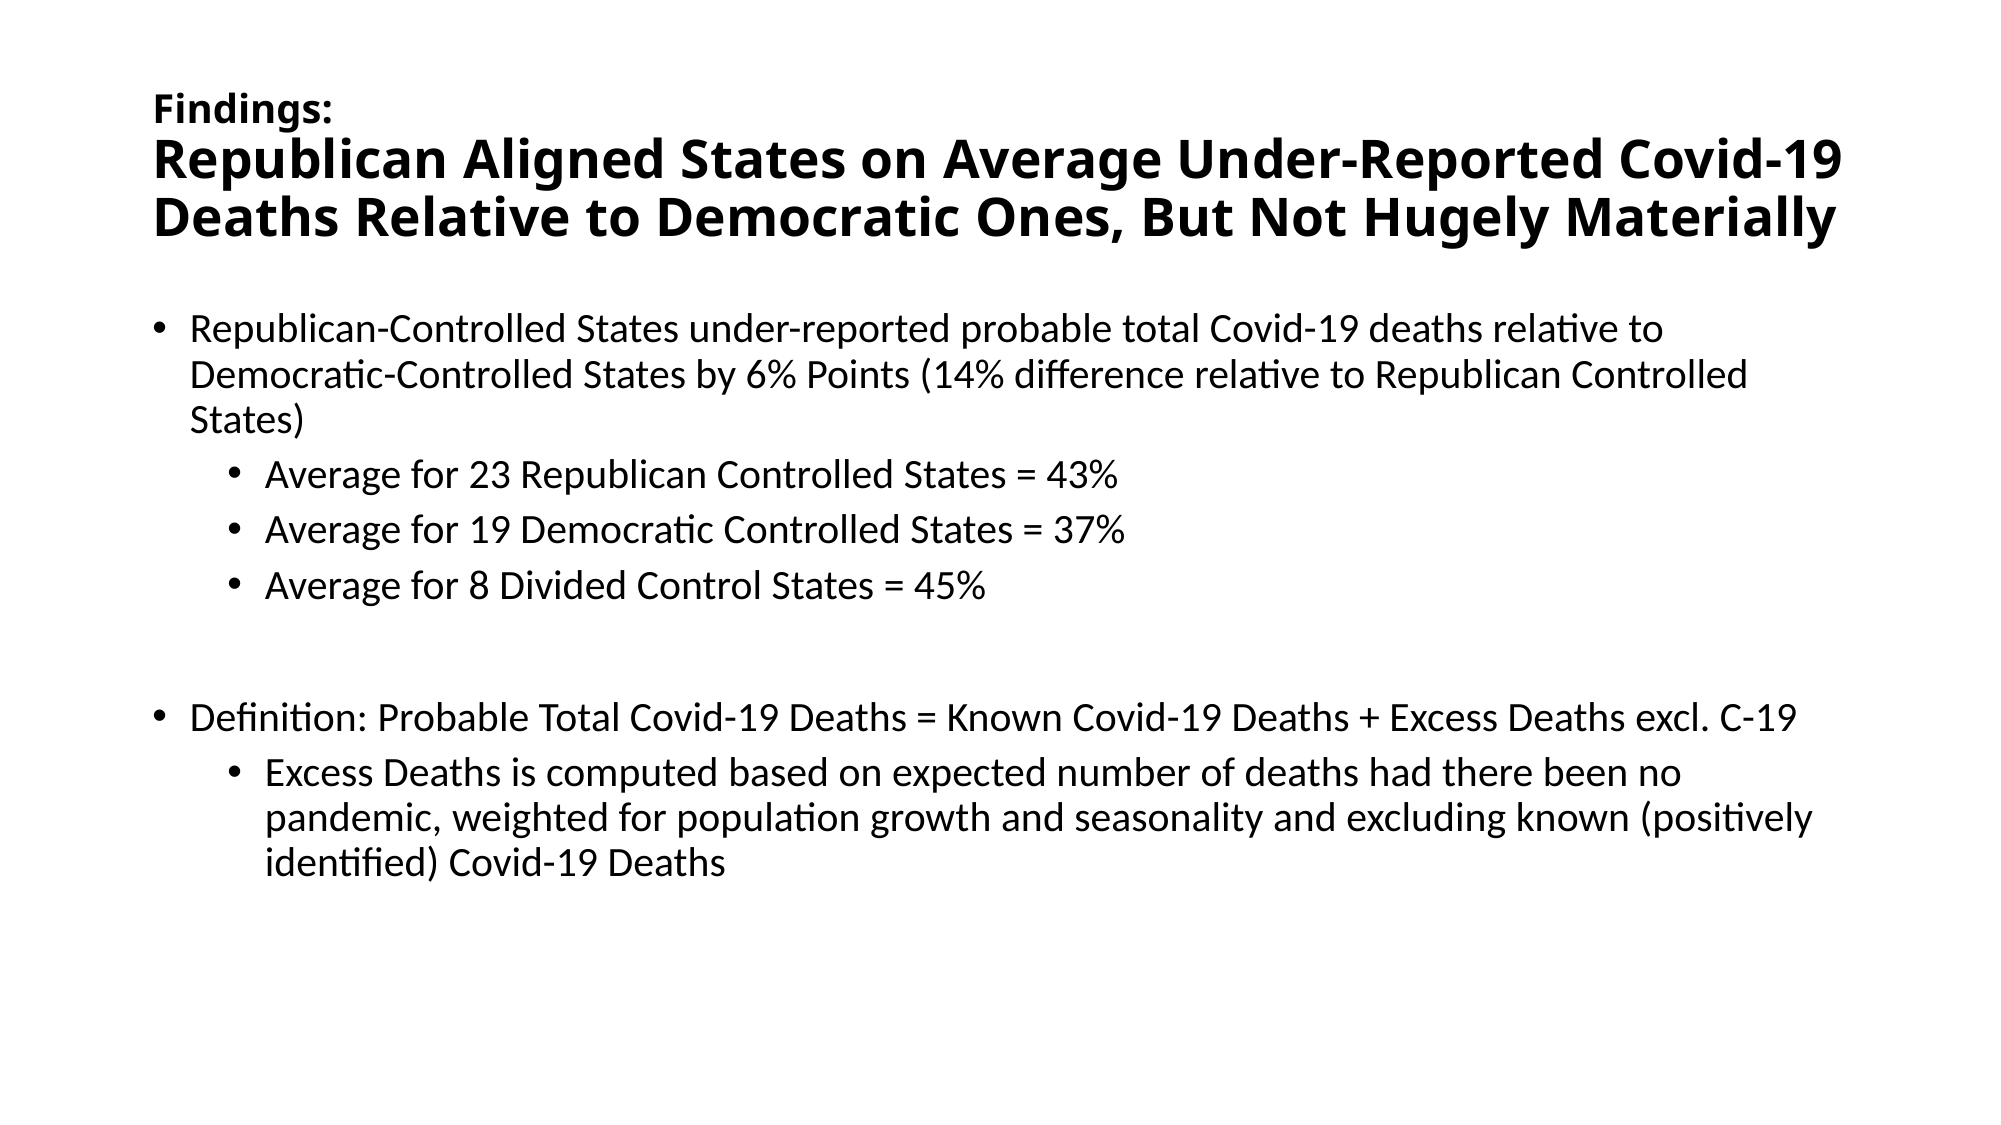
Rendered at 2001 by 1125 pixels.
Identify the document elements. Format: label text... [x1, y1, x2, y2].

list Republican-Controlled States under-reported probable total Covid-19 deaths relative to Democratic-Controlled States by 6% Points (14% difference relative to Republican Controlled States) Average for 23 Republican Controlled States = 43% Average for 19 Democratic Controlled States = 37% Average for 8 Divided Control States = 45% Definition: Probable Total Covid-19 Deaths = Known Covid-19 Deaths + Excess Deaths excl. C-19 Excess Deaths is computed based on expected number of deaths had there been no pandemic, weighted for population growth and seasonality and excluding known (positively identified) Covid-19 Deaths [137, 299, 1863, 1014]
title Findings: Republican Aligned States on Average Under-Reported Covid-19 Deaths Relative to Democratic Ones, But Not Hugely Materially [137, 59, 1863, 278]
